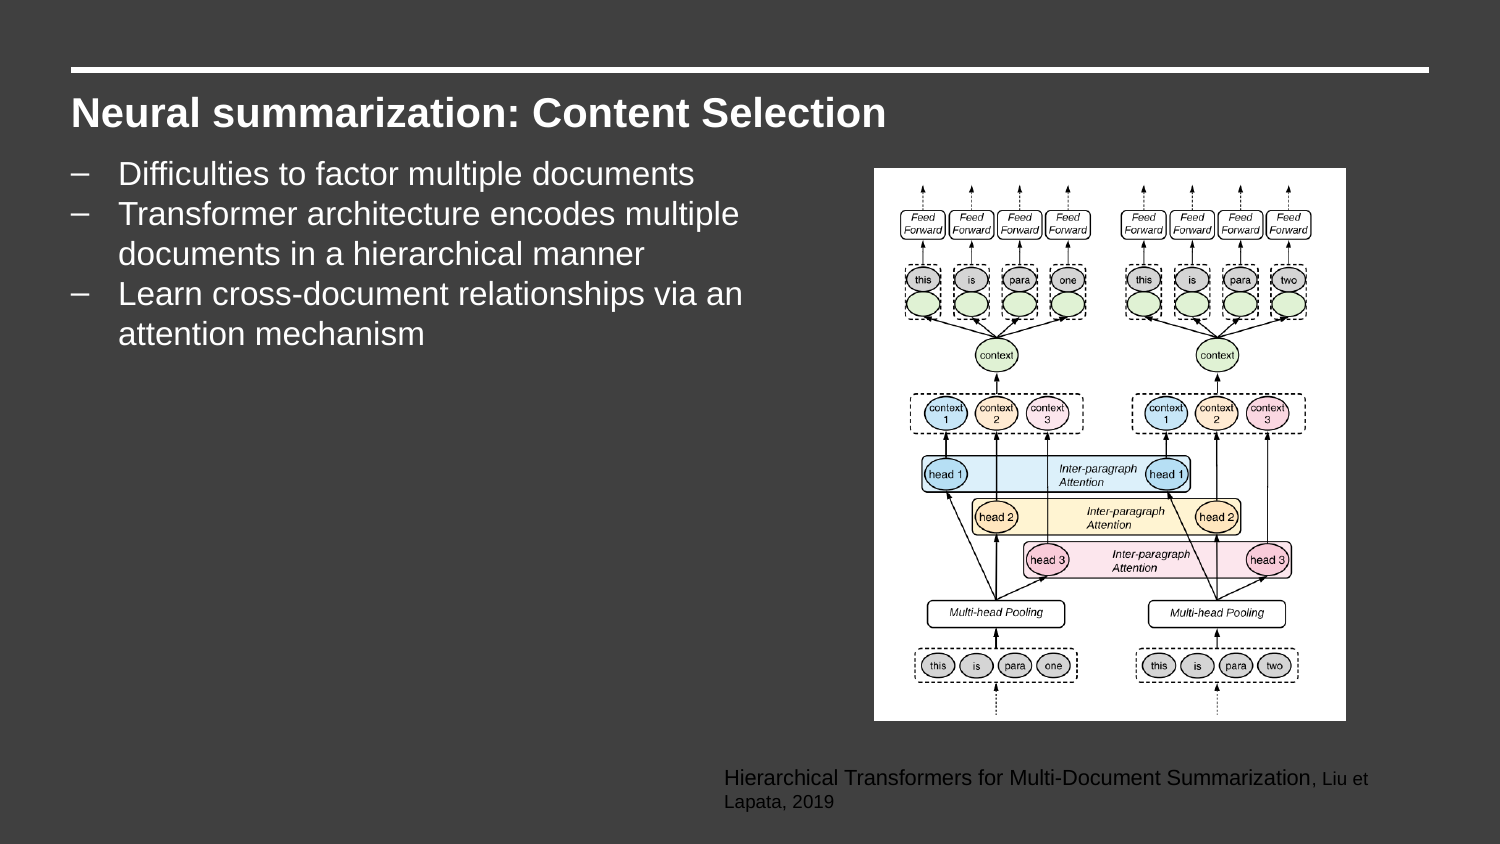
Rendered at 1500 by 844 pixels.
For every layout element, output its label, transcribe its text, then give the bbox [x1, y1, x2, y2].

text_box Hierarchical Transformers for Multi-Document Summarization, Liu et Lapata, 2019 [709, 755, 1430, 820]
picture [873, 168, 1347, 721]
text_box Difficulties to factor multiple documents Transformer architecture encodes multiple documents in a hierarchical manner Learn cross-document relationships via an attention mechanism [70, 152, 791, 674]
text_box Neural summarization: Content Selection [70, 53, 1430, 169]
